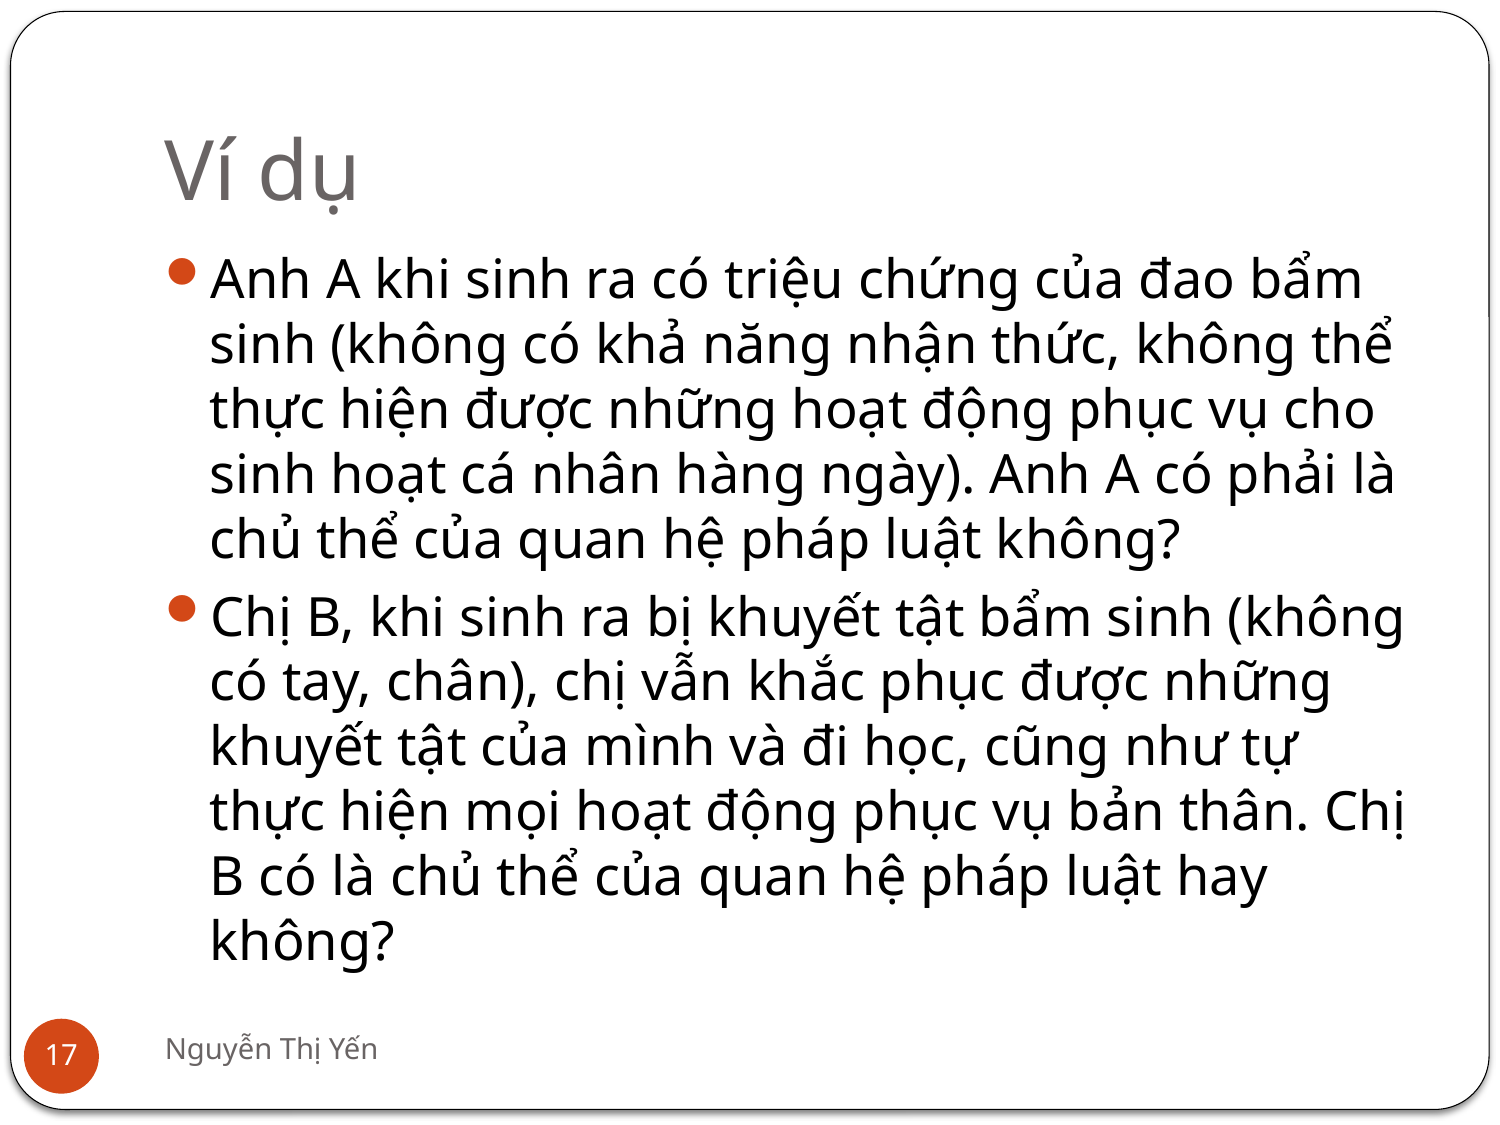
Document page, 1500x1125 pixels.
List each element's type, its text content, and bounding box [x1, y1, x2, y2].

footer Nguyễn Thị Yến [150, 1012, 800, 1088]
slide_number 17 [23, 1018, 99, 1094]
title Ví dụ [150, 45, 1425, 233]
list Anh A khi sinh ra có triệu chứng của đao bẩm sinh (không có khả năng nhận thức, không thể thực hiện được những hoạt động phục vụ cho sinh hoạt cá nhân hàng ngày). Anh A có phải là chủ thể của quan hệ pháp luật không? Chị B, khi sinh ra bị khuyết tật bẩm sinh (không có tay, chân), chị vẫn khắc phục được những khuyết tật của mình và đi học, cũng như tự thực hiện mọi hoạt động phục vụ bản thân. Chị B có là chủ thể của quan hệ pháp luật hay không? [150, 237, 1425, 988]
